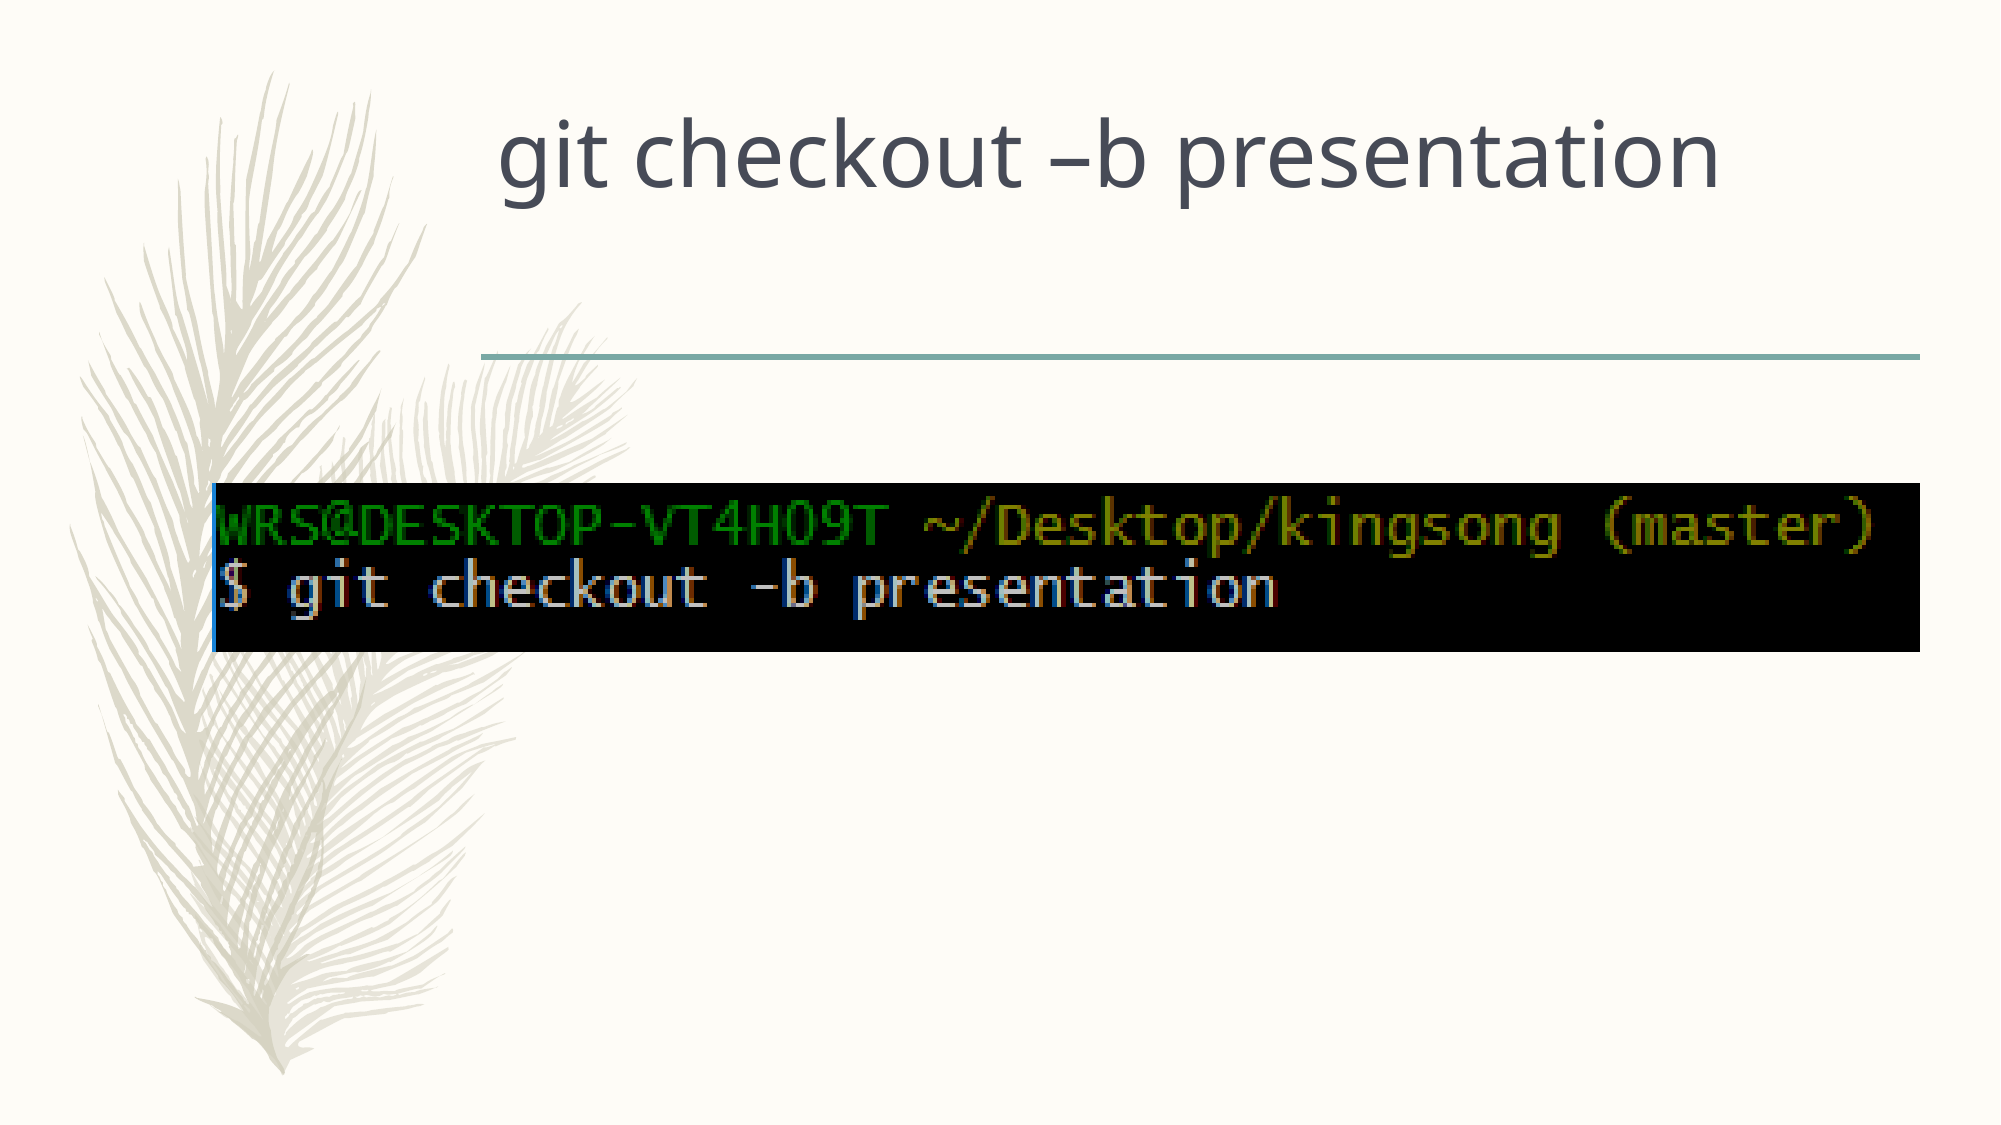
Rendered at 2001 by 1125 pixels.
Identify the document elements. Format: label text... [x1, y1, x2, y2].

title git checkout –b presentation [481, 93, 1920, 350]
picture [212, 483, 1921, 652]
